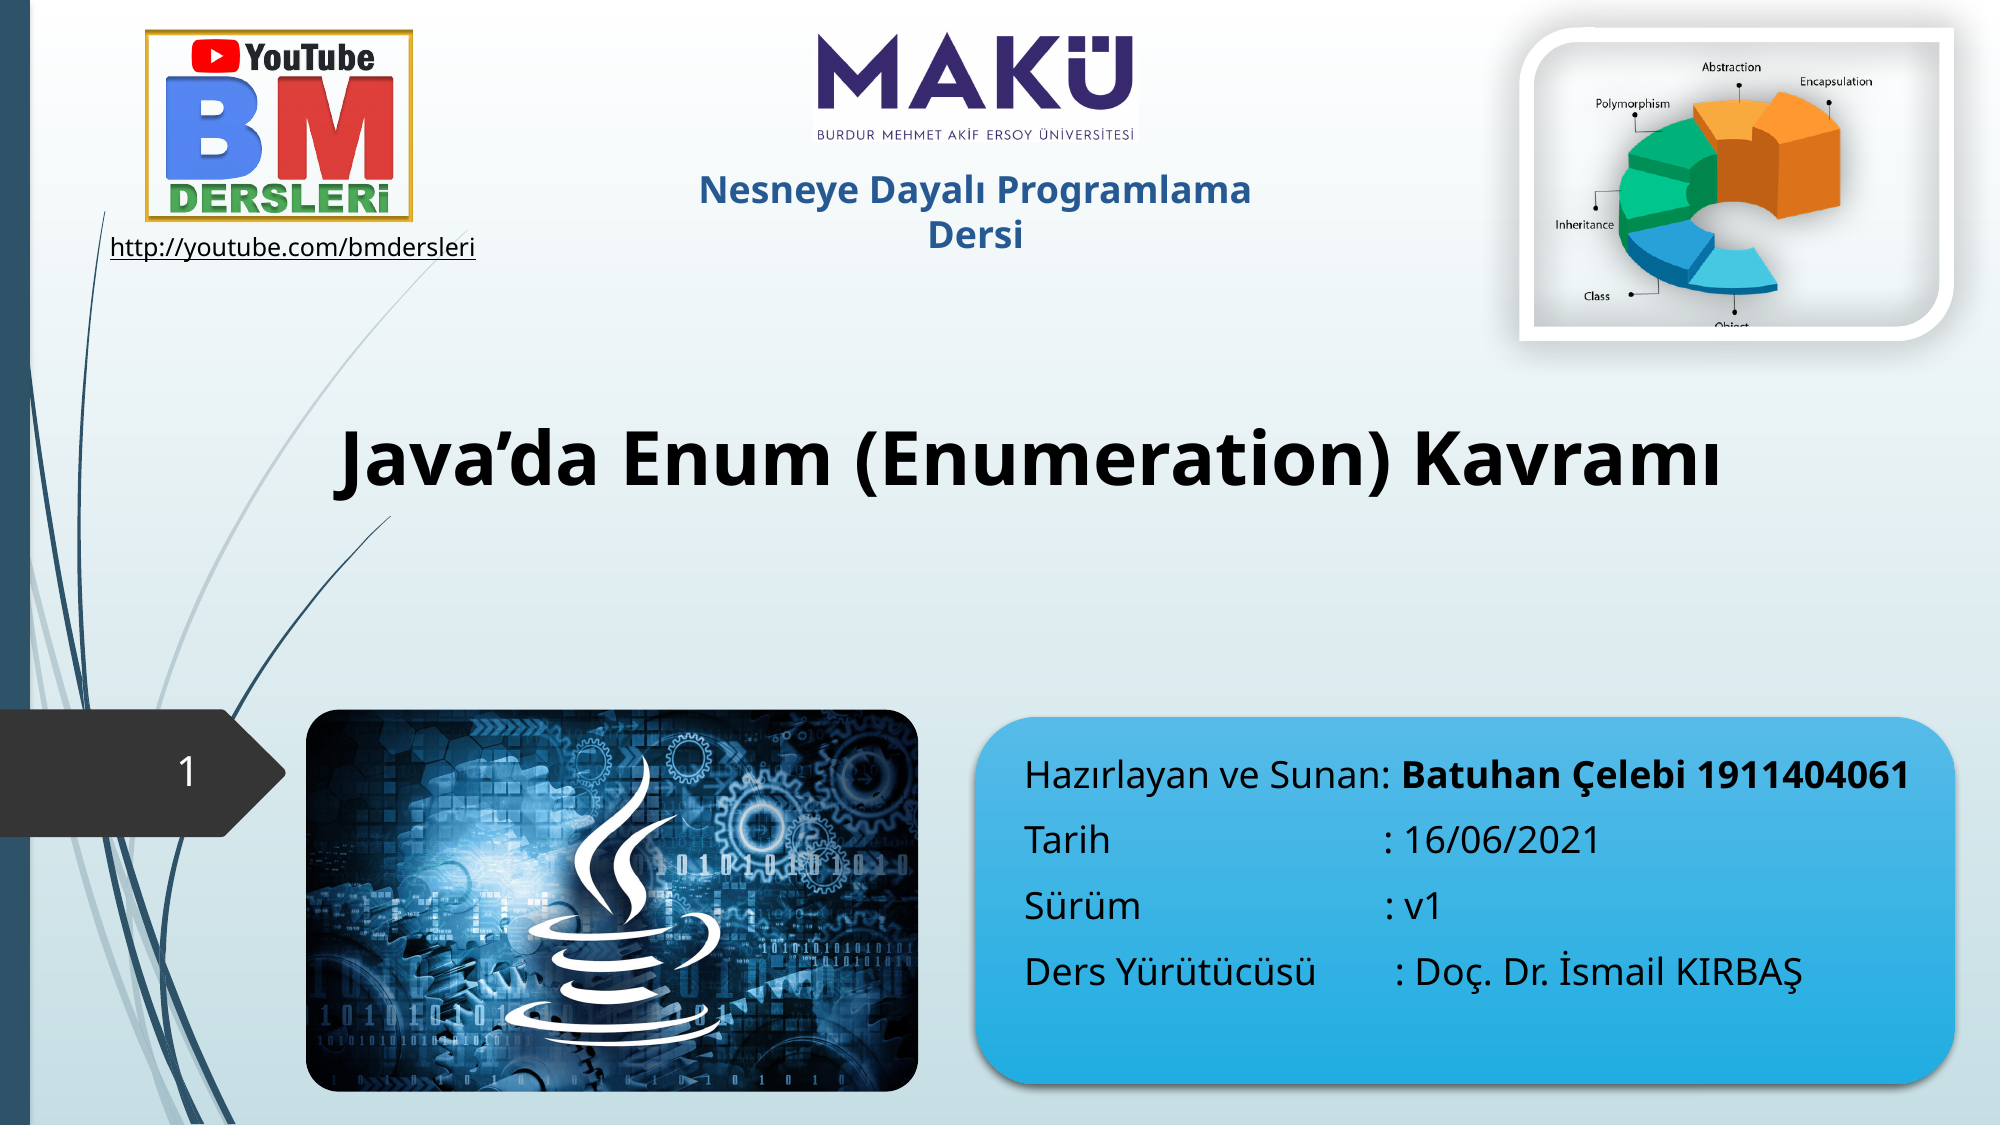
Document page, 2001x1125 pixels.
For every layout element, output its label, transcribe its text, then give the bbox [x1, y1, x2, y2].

picture [1526, 34, 1947, 335]
text_box http://youtube.com/bmdersleri [65, 224, 521, 274]
picture [811, 29, 1140, 142]
title Java’da Enum (Enumeration) Kavramı [174, 362, 1889, 509]
picture [132, 0, 425, 260]
text_box Hazırlayan ve Sunan: Batuhan Çelebi 1911404061 Tarih : 16/06/2021 Sürüm : v1 Ders Yürütücüsü : Doç. Dr. İsmail KIRBAŞ [1009, 743, 1956, 1104]
text_box Nesneye Dayalı Programlama Dersi [632, 158, 1319, 344]
picture [305, 709, 919, 1092]
text_box [975, 716, 1945, 1078]
slide_number 1 [87, 743, 216, 803]
